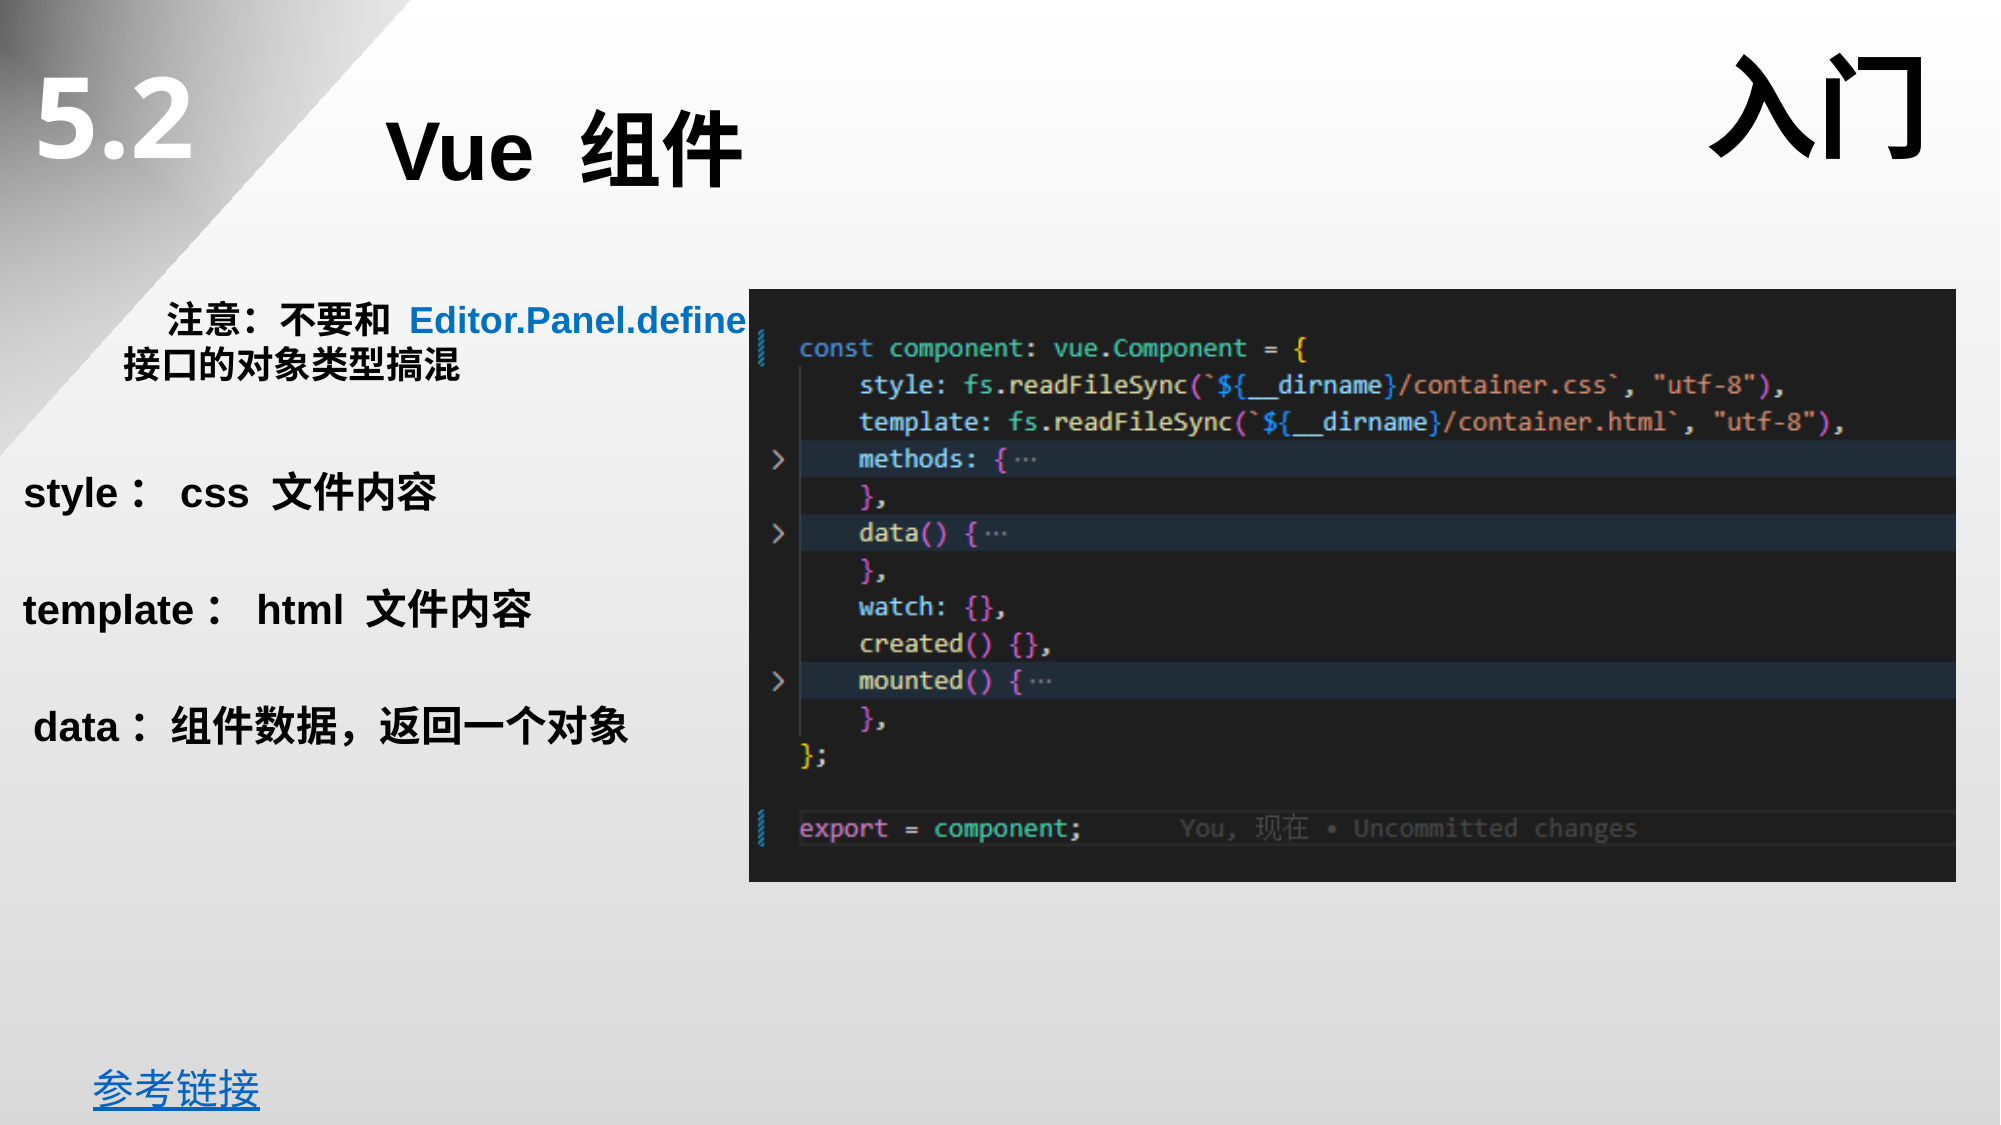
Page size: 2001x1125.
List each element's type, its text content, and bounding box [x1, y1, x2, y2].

text_box 参考链接 [78, 1055, 275, 1125]
text_box style：css 文件内容 [8, 458, 454, 524]
text_box 注意：不要和 Editor.Panel.define 接口的对象类型搞混 [299, 289, 749, 394]
text_box 入门 [1690, 30, 1980, 180]
text_box template：html 文件内容 [8, 575, 548, 641]
text_box Vue 组件 [370, 89, 760, 205]
text_box data：组件数据，返回一个对象 [18, 692, 645, 758]
picture [0, 0, 299, 474]
picture [749, 289, 1956, 882]
